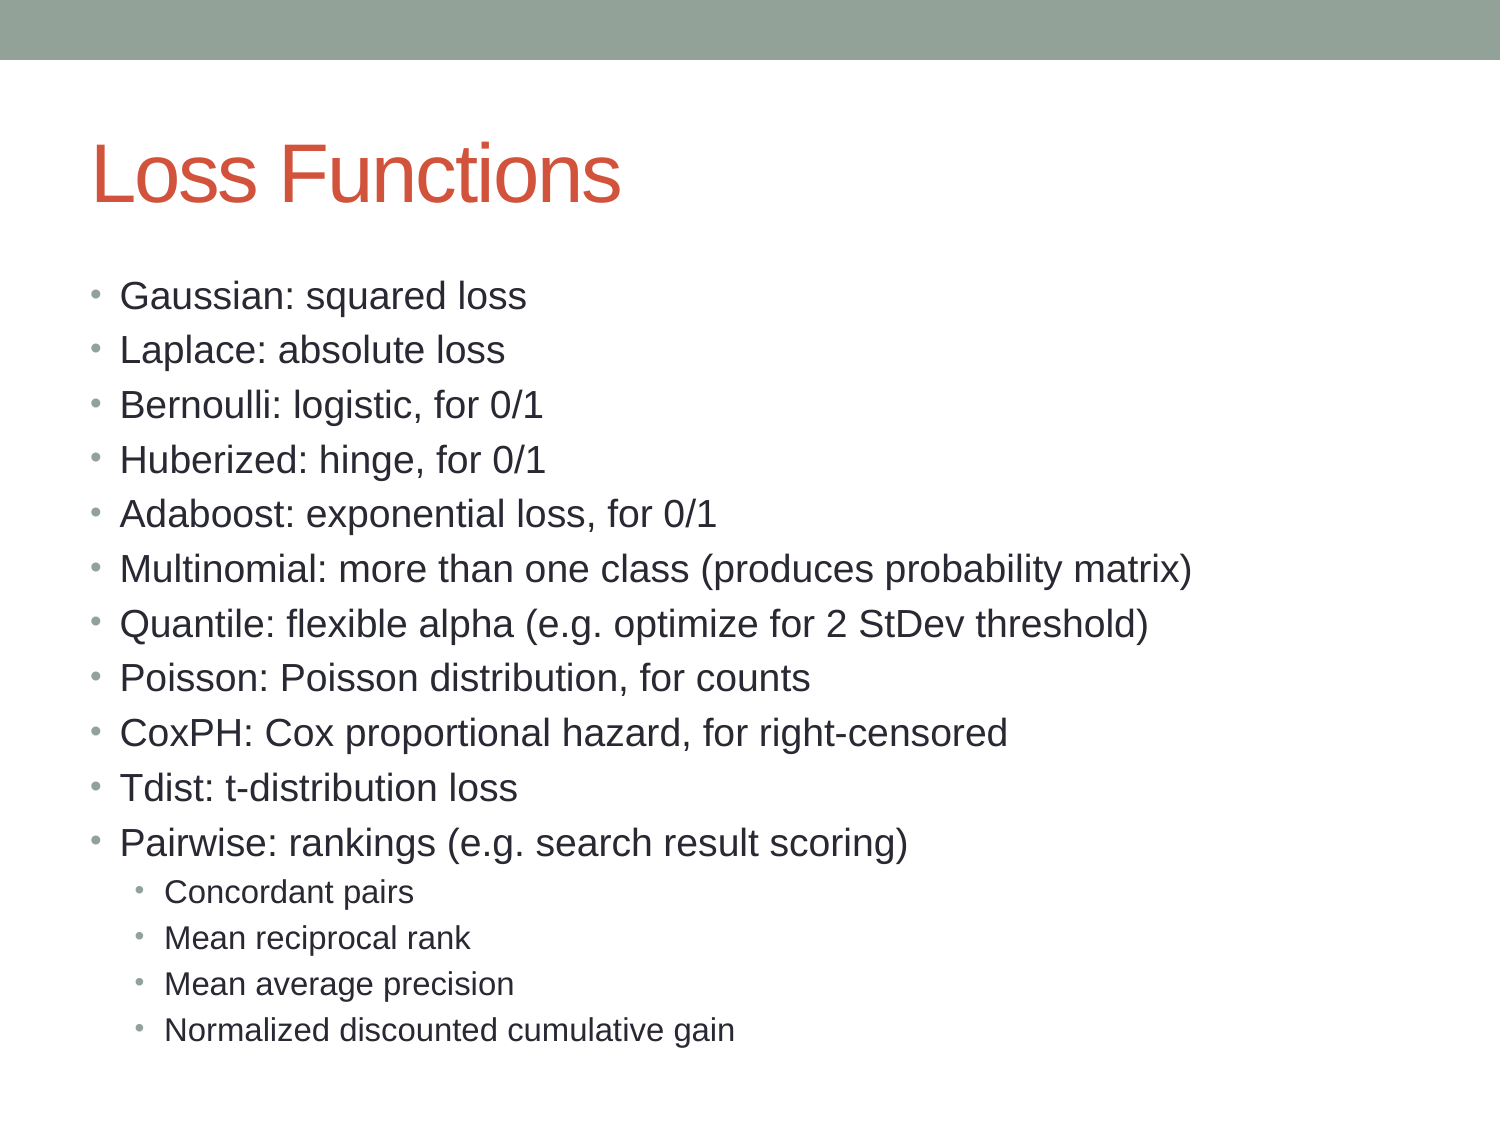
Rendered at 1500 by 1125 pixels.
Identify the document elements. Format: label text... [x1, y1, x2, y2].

title Loss Functions [75, 87, 1425, 250]
list Gaussian: squared loss Laplace: absolute loss Bernoulli: logistic, for 0/1 Huberized: hinge, for 0/1 Adaboost: exponential loss, for 0/1 Multinomial: more than one class (produces probability matrix) Quantile: flexible alpha (e.g. optimize for 2 StDev threshold) Poisson: Poisson distribution, for counts CoxPH: Cox proportional hazard, for right-censored Tdist: t-distribution loss Pairwise: rankings (e.g. search result scoring) Concordant pairs Mean reciprocal rank Mean average precision Normalized discounted cumulative gain [75, 262, 1425, 1063]
